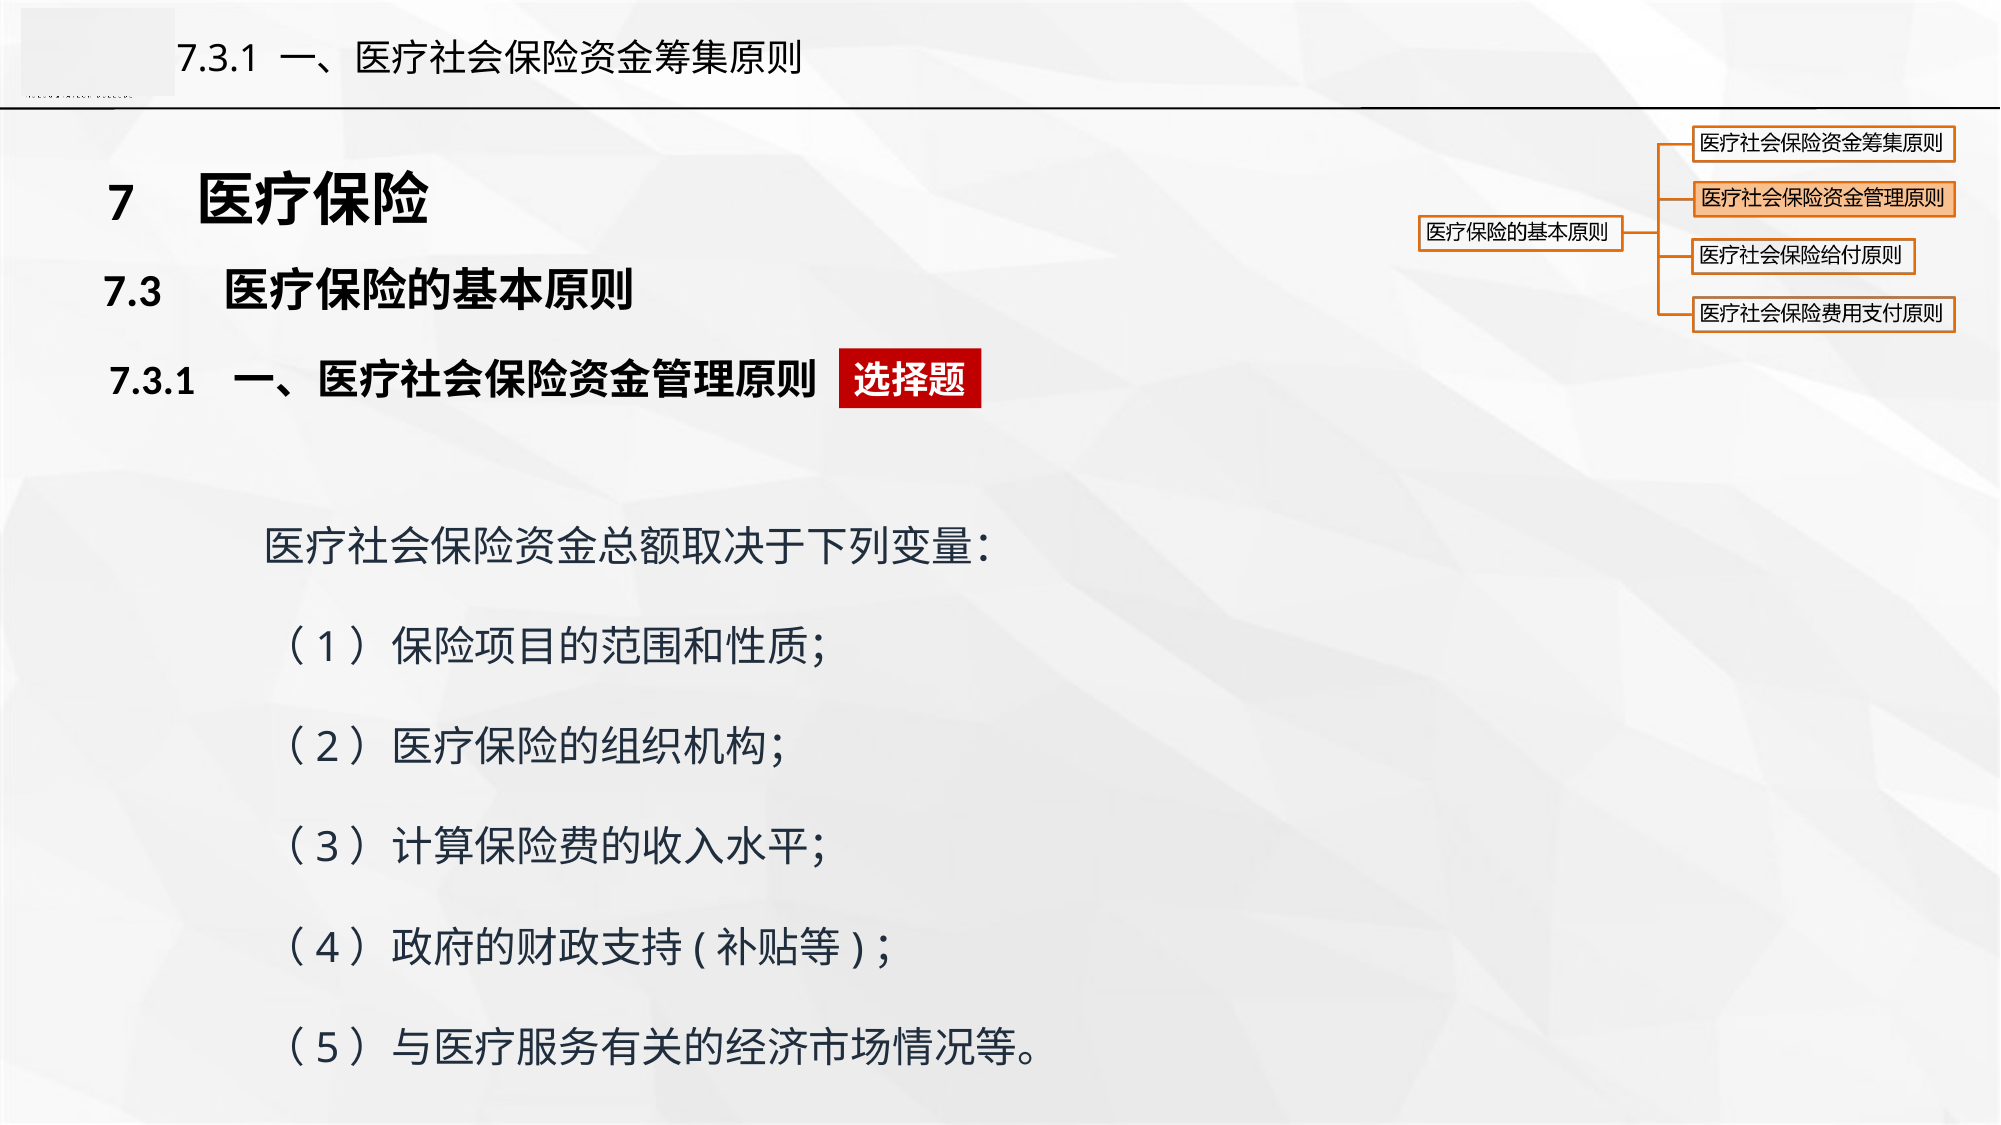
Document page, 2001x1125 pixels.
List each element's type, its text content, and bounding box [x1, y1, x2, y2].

text_box 7.3.1 一、医疗社会保险资金筹集原则 [161, 26, 820, 87]
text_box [17, 154, 983, 412]
picture [4, 0, 175, 111]
picture [1413, 123, 1958, 337]
text_box 医疗社会保险资金总额取决于下列变量： （1）保险项目的范围和性质； （2）医疗保险的组织机构； （3）计算保险费的收入水平； （4）政府的财政支持(补贴等)； （5）与医疗服务有关的经济市场情况等。 [249, 462, 1902, 1078]
